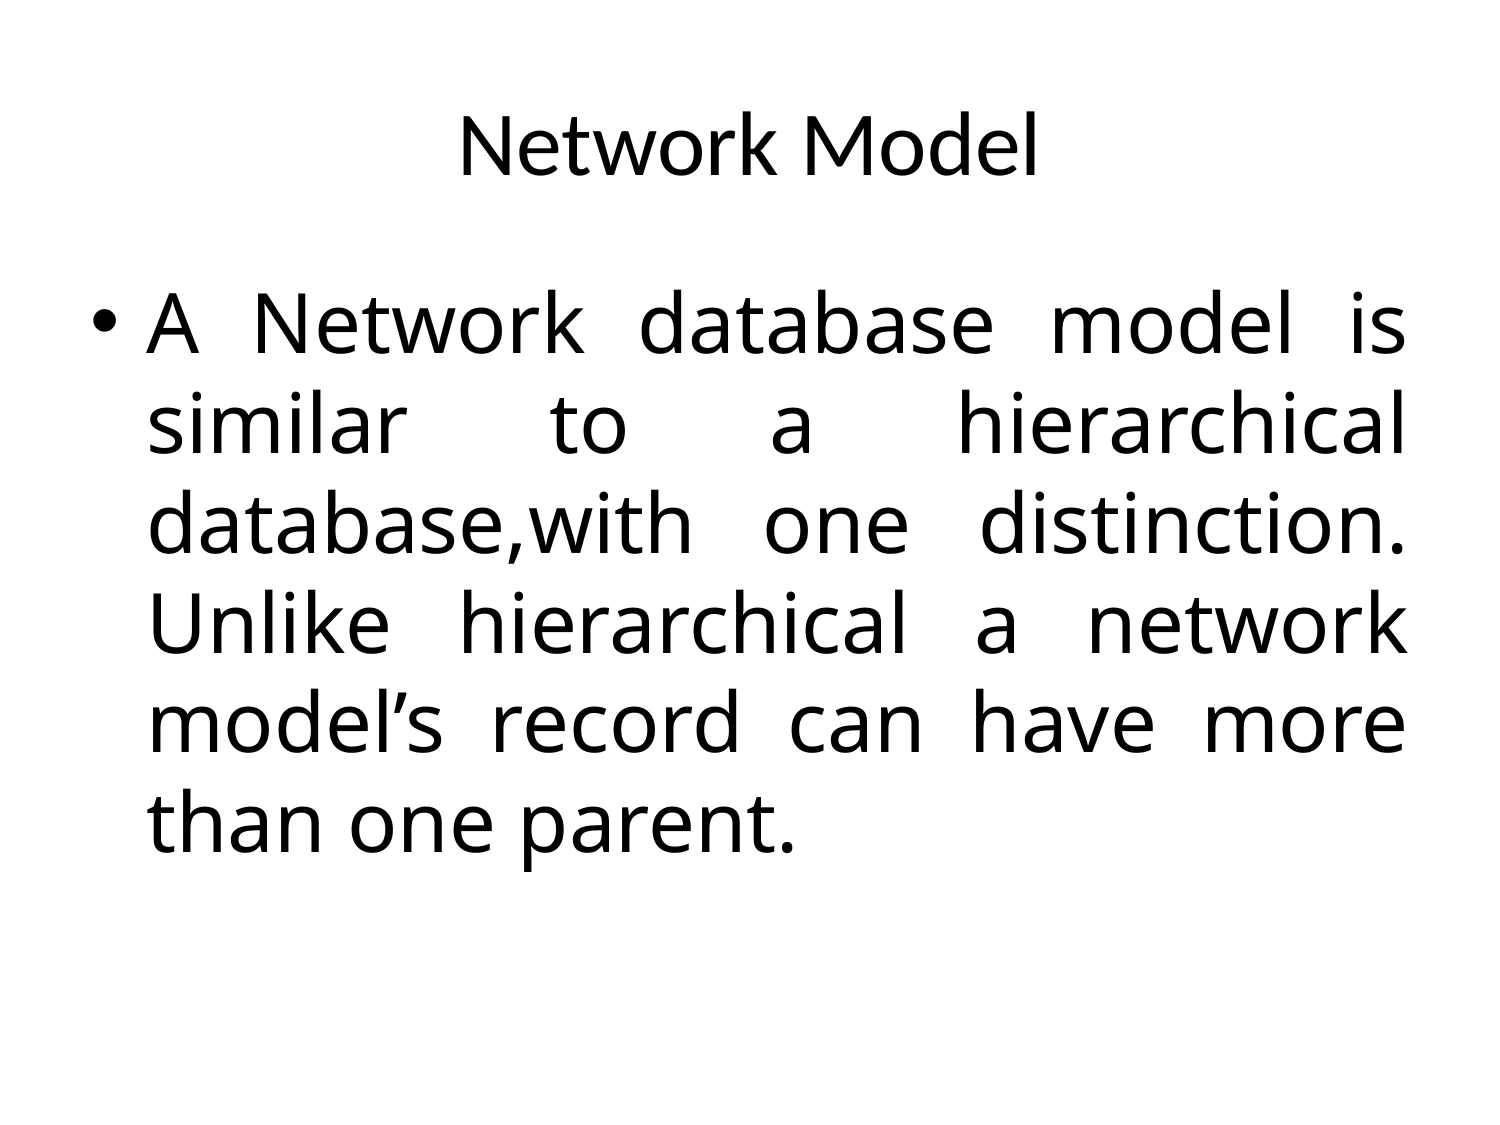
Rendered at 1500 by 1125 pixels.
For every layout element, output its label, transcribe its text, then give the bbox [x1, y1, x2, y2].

list A Network database model is similar to a hierarchical database,with one distinction. Unlike hierarchical a network model’s record can have more than one parent. [75, 262, 1425, 1005]
title Network Model [75, 45, 1425, 233]
